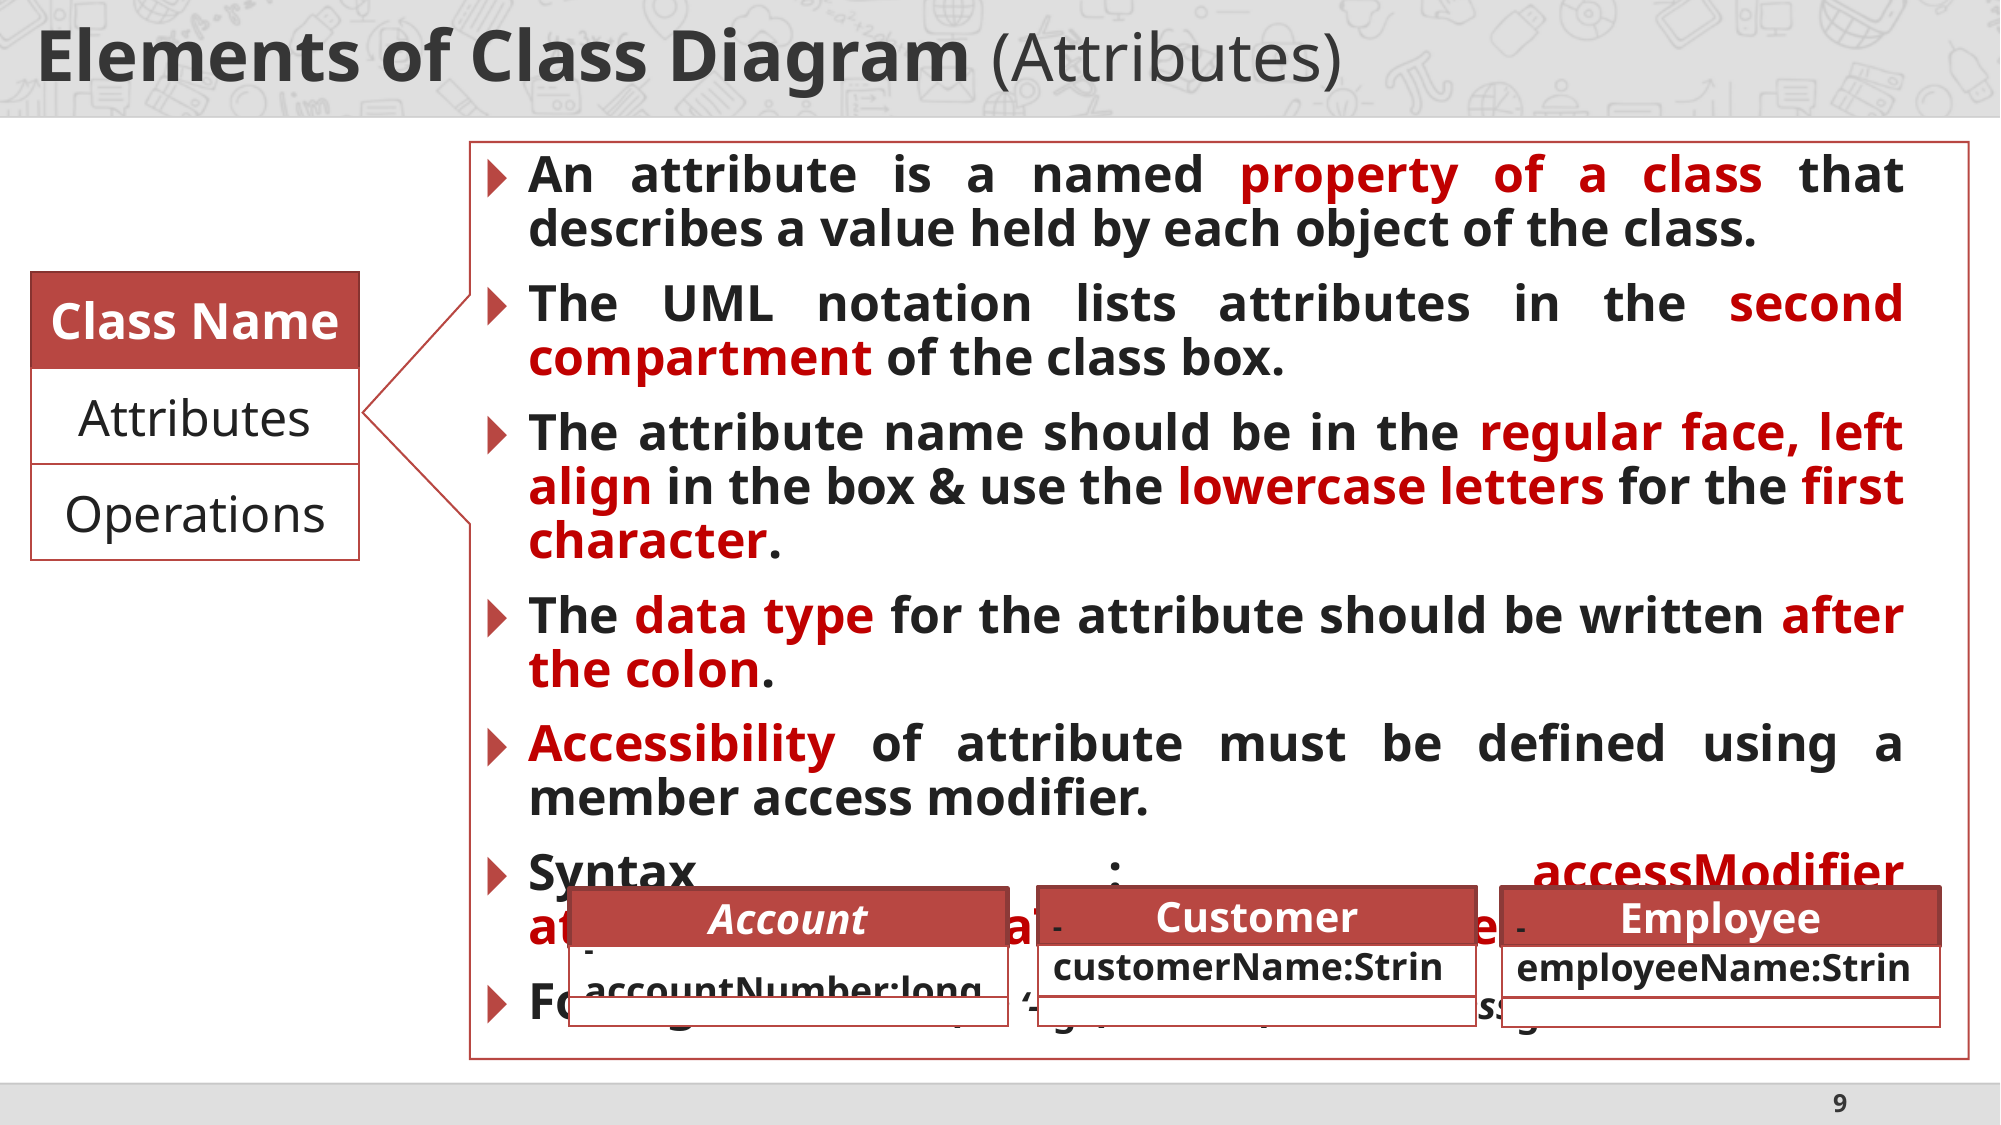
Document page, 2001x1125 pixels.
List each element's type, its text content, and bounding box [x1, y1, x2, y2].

text_box [1920, 142, 1969, 1059]
title Elements of Class Diagram (Attributes) [0, 0, 2000, 117]
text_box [31, 271, 360, 561]
text_box [364, 295, 469, 524]
text_box An attribute is a named property of a class that describes a value held by each object of the class. The UML notation lists attributes in the second compartment of the class box. The attribute name should be in the regular face, left align in the box & use the lowercase letters for the first character. The data type for the attribute should be written after the colon. Accessibility of attribute must be defined using a member access modifier. Syntax : accessModifier attributeName:dataType=defaultValue For e.g. in this example ‘–’ represents private access modifier [469, 142, 1920, 1059]
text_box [569, 886, 1940, 1027]
